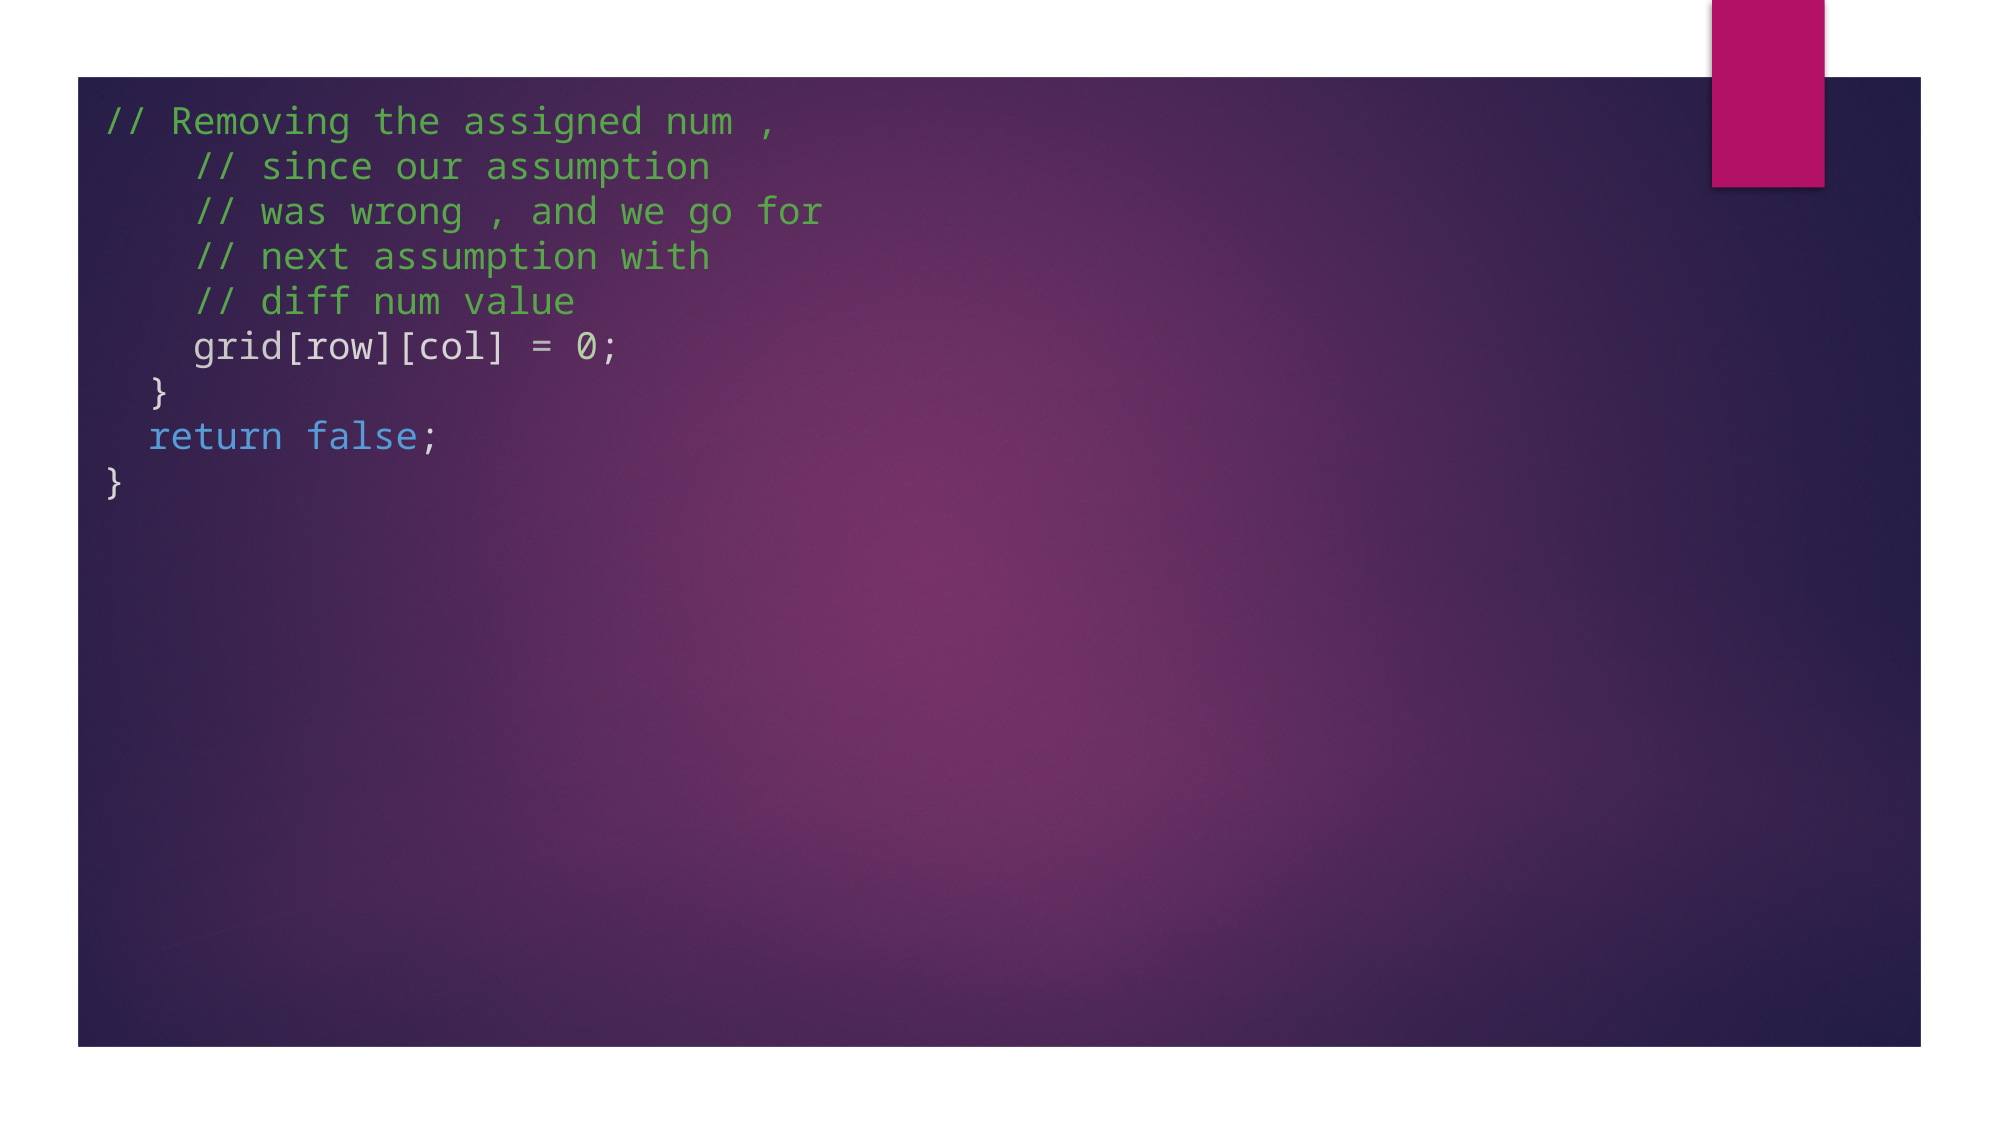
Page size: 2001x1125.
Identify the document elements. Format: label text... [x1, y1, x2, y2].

text_box // Removing the assigned num , // since our assumption // was wrong , and we go for // next assumption with // diff num value grid[row][col] = 0; } return false; } [88, 89, 1920, 555]
